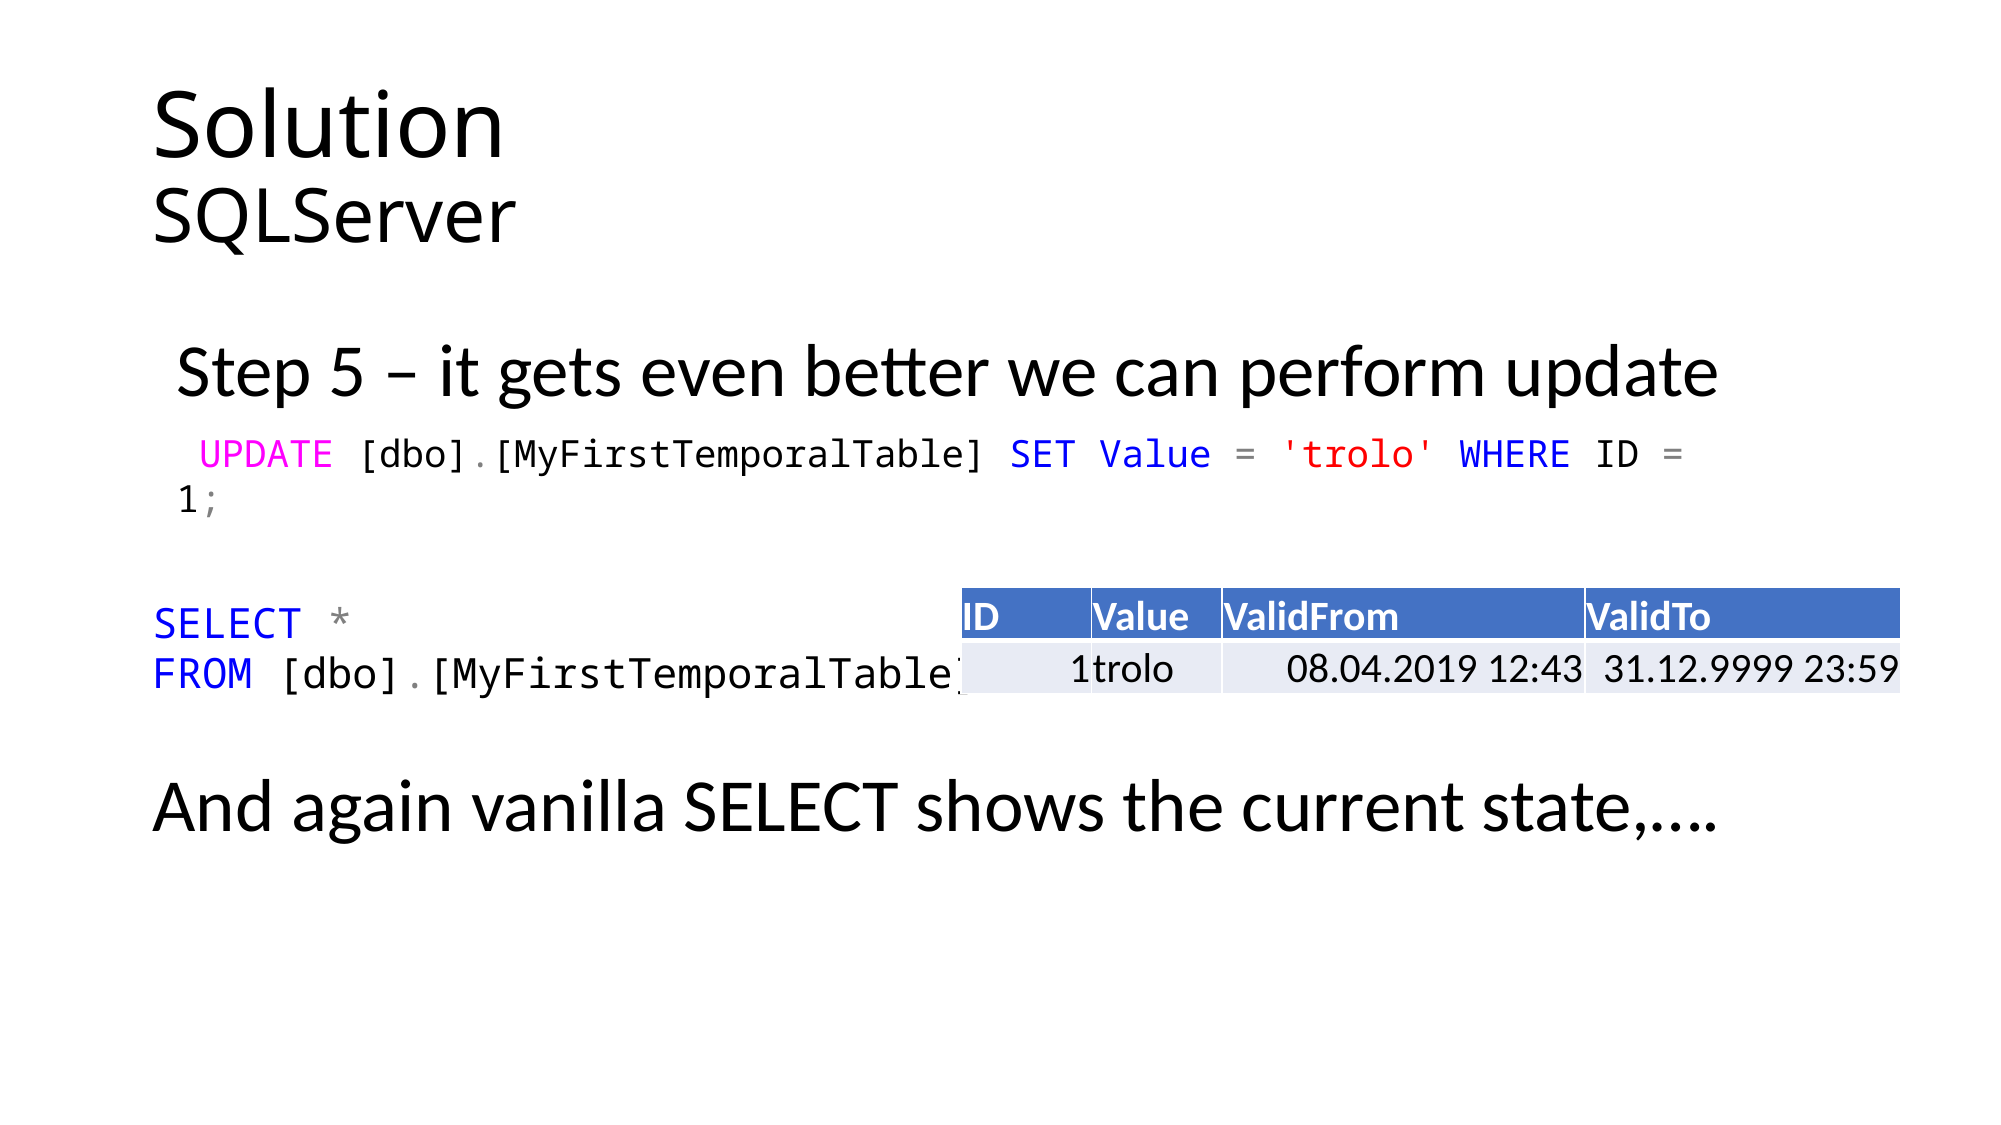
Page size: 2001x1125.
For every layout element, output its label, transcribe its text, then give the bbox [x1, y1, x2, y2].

text_box And again vanilla SELECT shows the current state,…. [137, 749, 1902, 854]
table_cell trolo [1092, 643, 1221, 693]
table_cell 31.12.9999 23:59 [1586, 643, 1900, 693]
text_box UPDATE [dbo].[MyFirstTemporalTable] SET Value = 'trolo' WHERE ID = 1; [161, 422, 1715, 528]
table_header ValidTo [1586, 588, 1900, 638]
table_header ID [962, 588, 1091, 638]
text_box Step 5 – it gets even better we can perform update [161, 313, 1926, 419]
table_cell 1 [962, 643, 1091, 693]
table_cell 08.04.2019 12:43 [1223, 643, 1584, 693]
text_box SELECT * FROM [dbo].[MyFirstTemporalTable] [137, 588, 1138, 704]
table_header Value [1092, 588, 1221, 638]
table_header ValidFrom [1223, 588, 1584, 638]
title Solution SQLServer [137, 59, 1863, 278]
